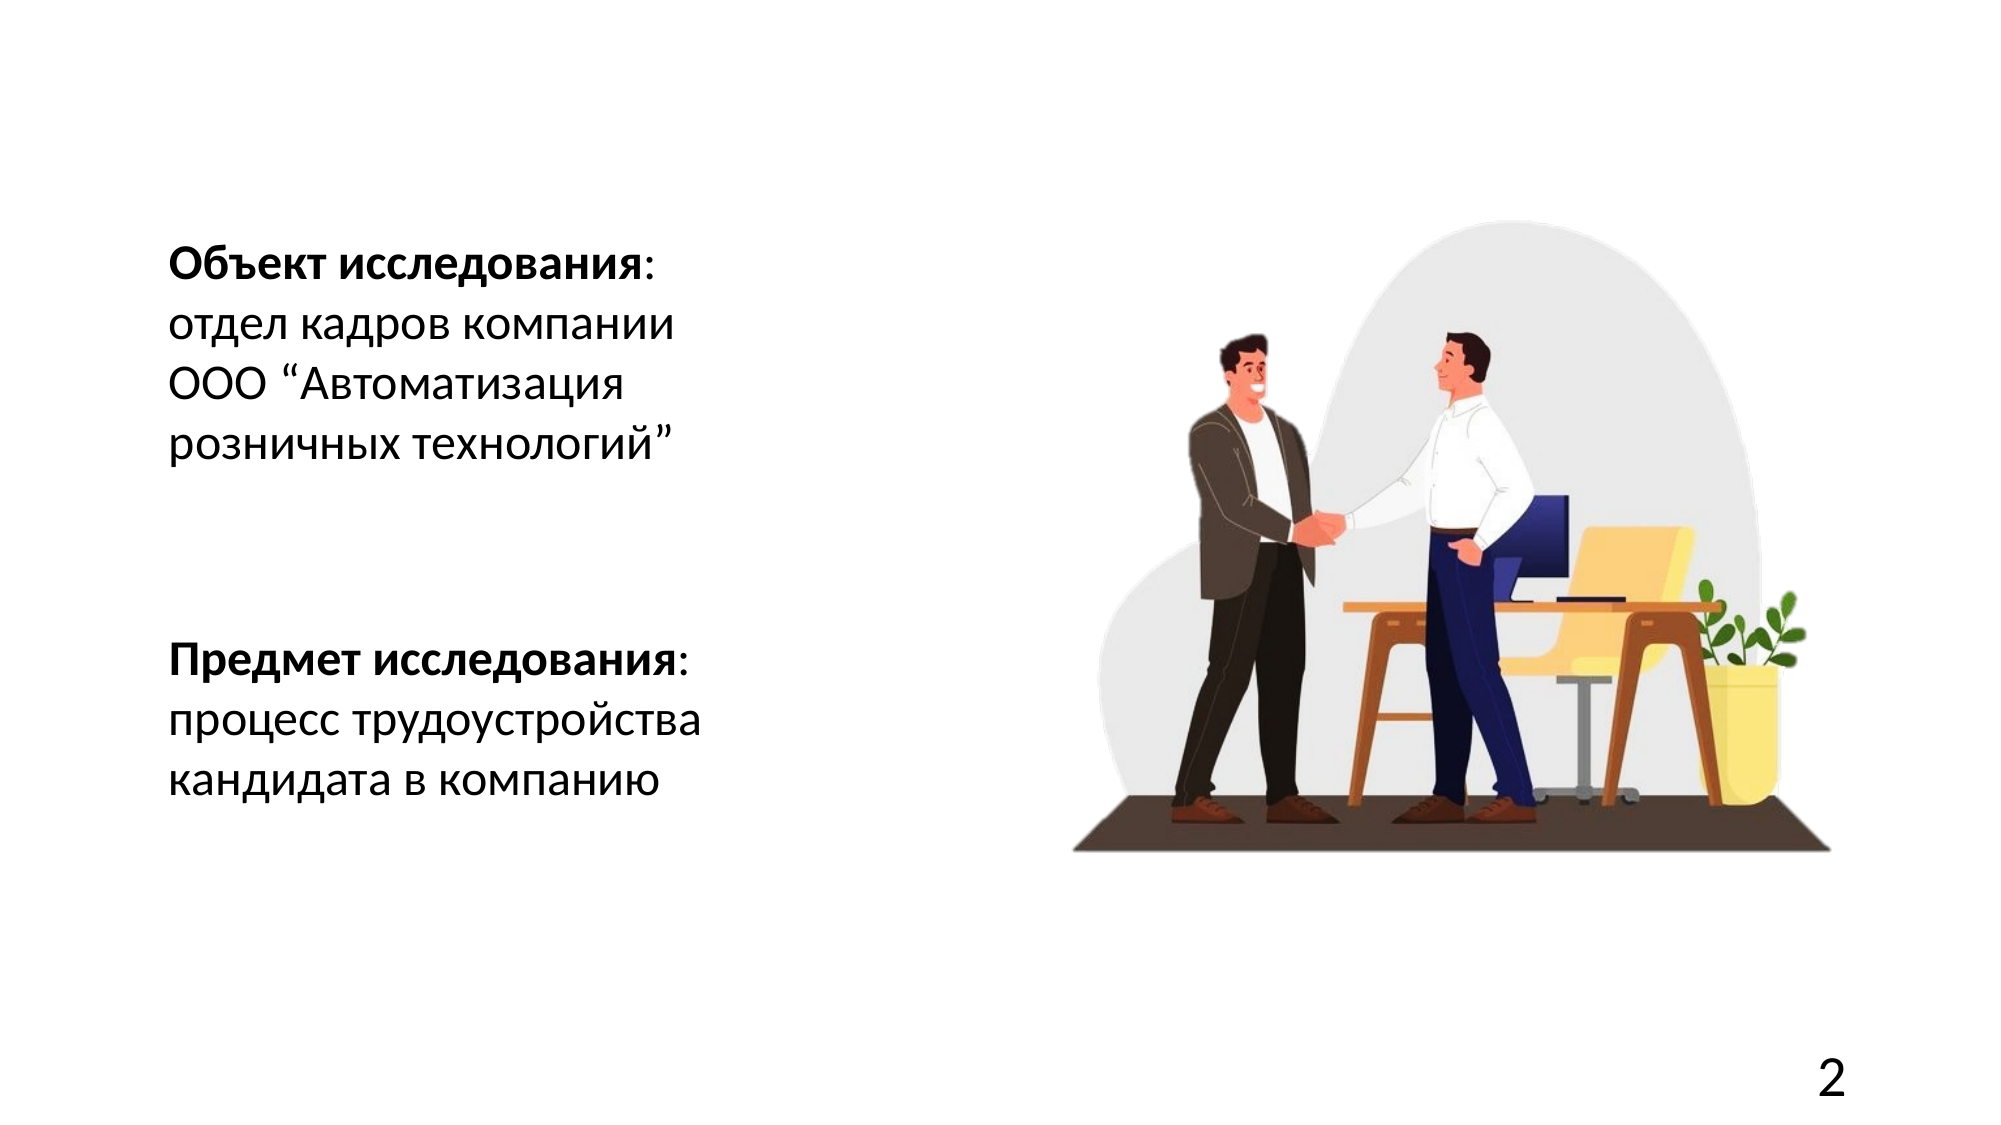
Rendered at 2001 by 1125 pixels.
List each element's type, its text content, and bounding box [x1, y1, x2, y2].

text_box Предмет исследования: процесс трудоустройства кандидата в компанию [154, 618, 841, 813]
text_box Объект исследования: отдел кадров компании ООО “Автоматизация розничных технологий” [154, 221, 774, 477]
slide_number 2 [1412, 1042, 1863, 1103]
picture [1042, 71, 1858, 888]
